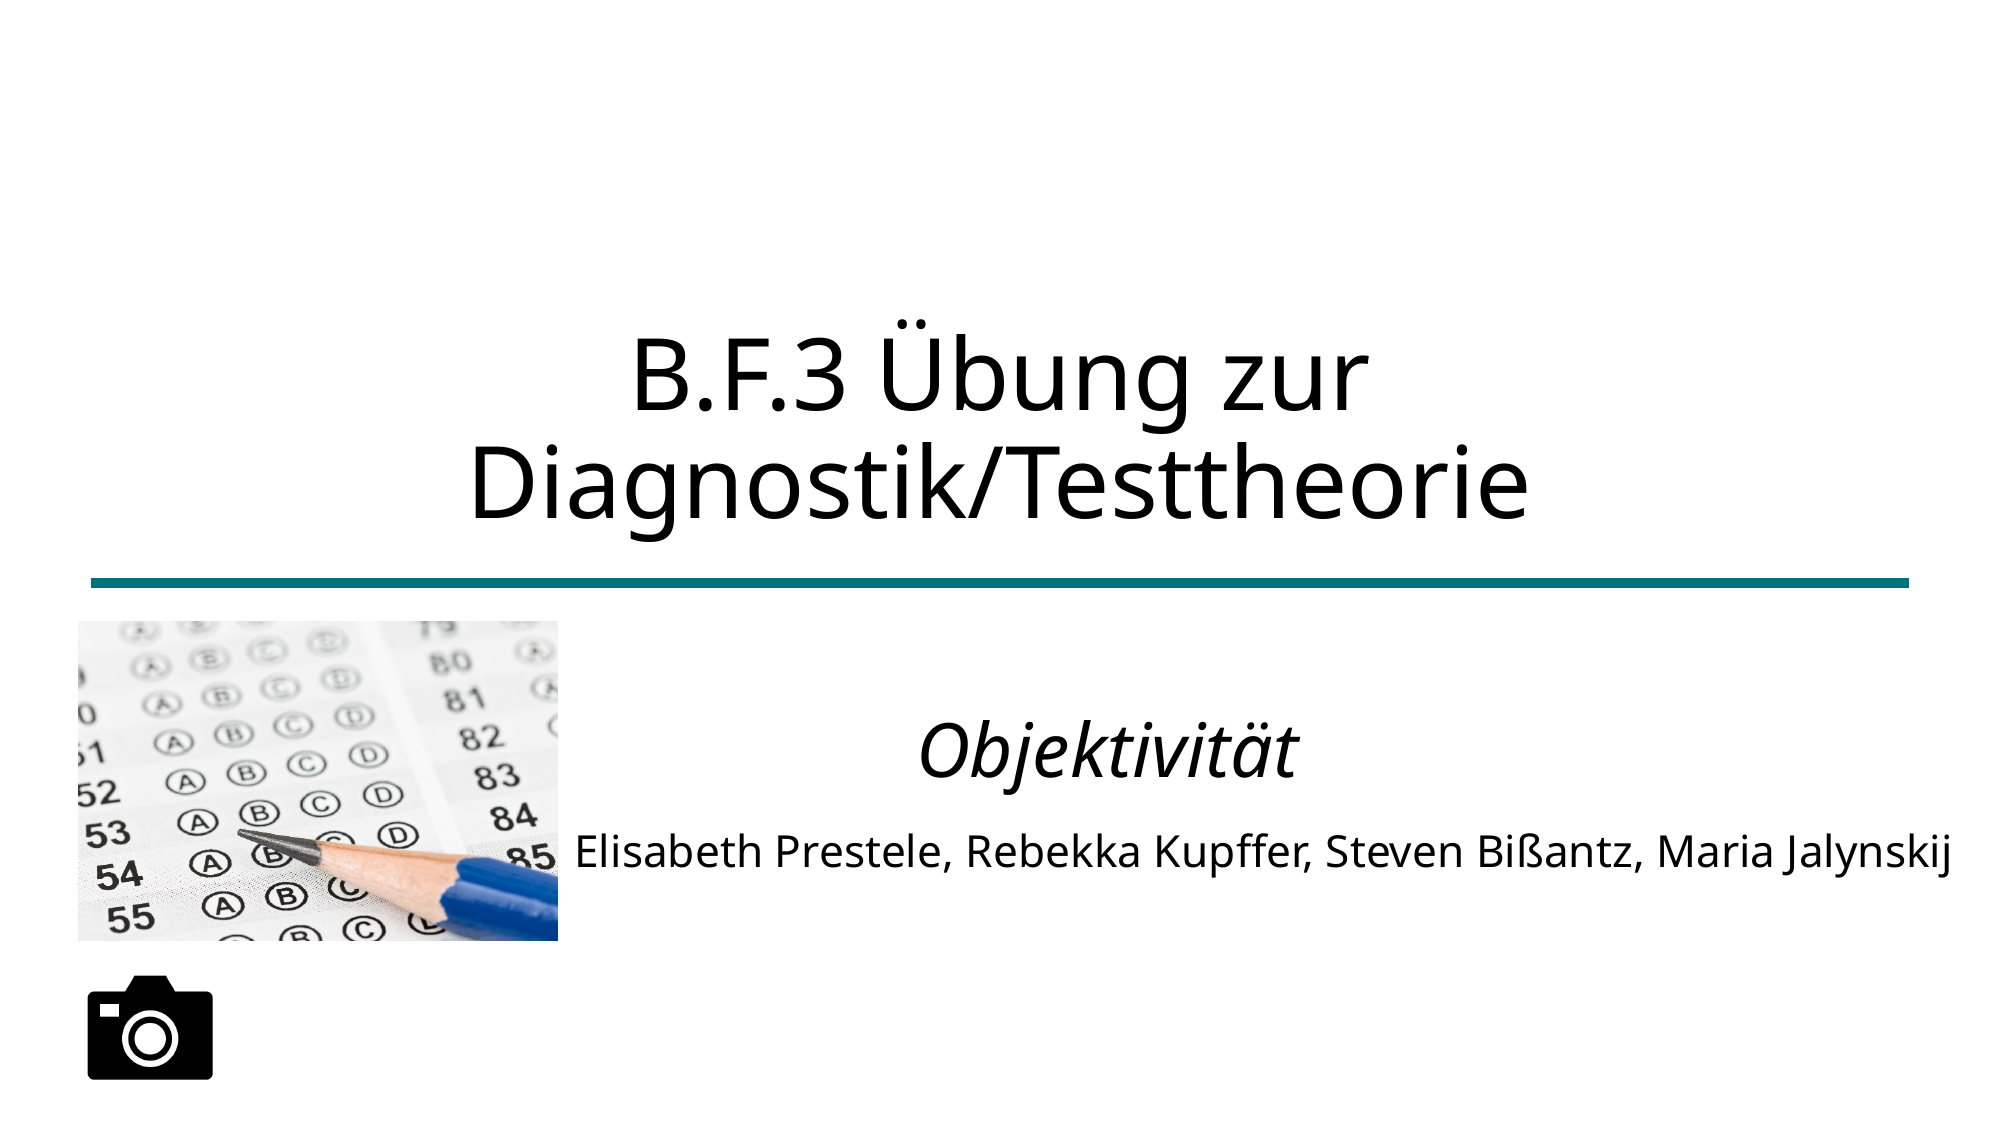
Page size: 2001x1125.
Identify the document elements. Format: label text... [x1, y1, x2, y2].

picture [74, 952, 225, 1103]
picture [78, 621, 558, 941]
text_box [98, 755, 129, 817]
title B.F.3 Übung zur Diagnostik/Testtheorie [150, 302, 1850, 562]
text_box Elisabeth Prestele, Rebekka Kupffer, Steven Bißantz, Maria Jalynskij [551, 822, 1979, 928]
subtitle Objektivität [515, 705, 1699, 811]
